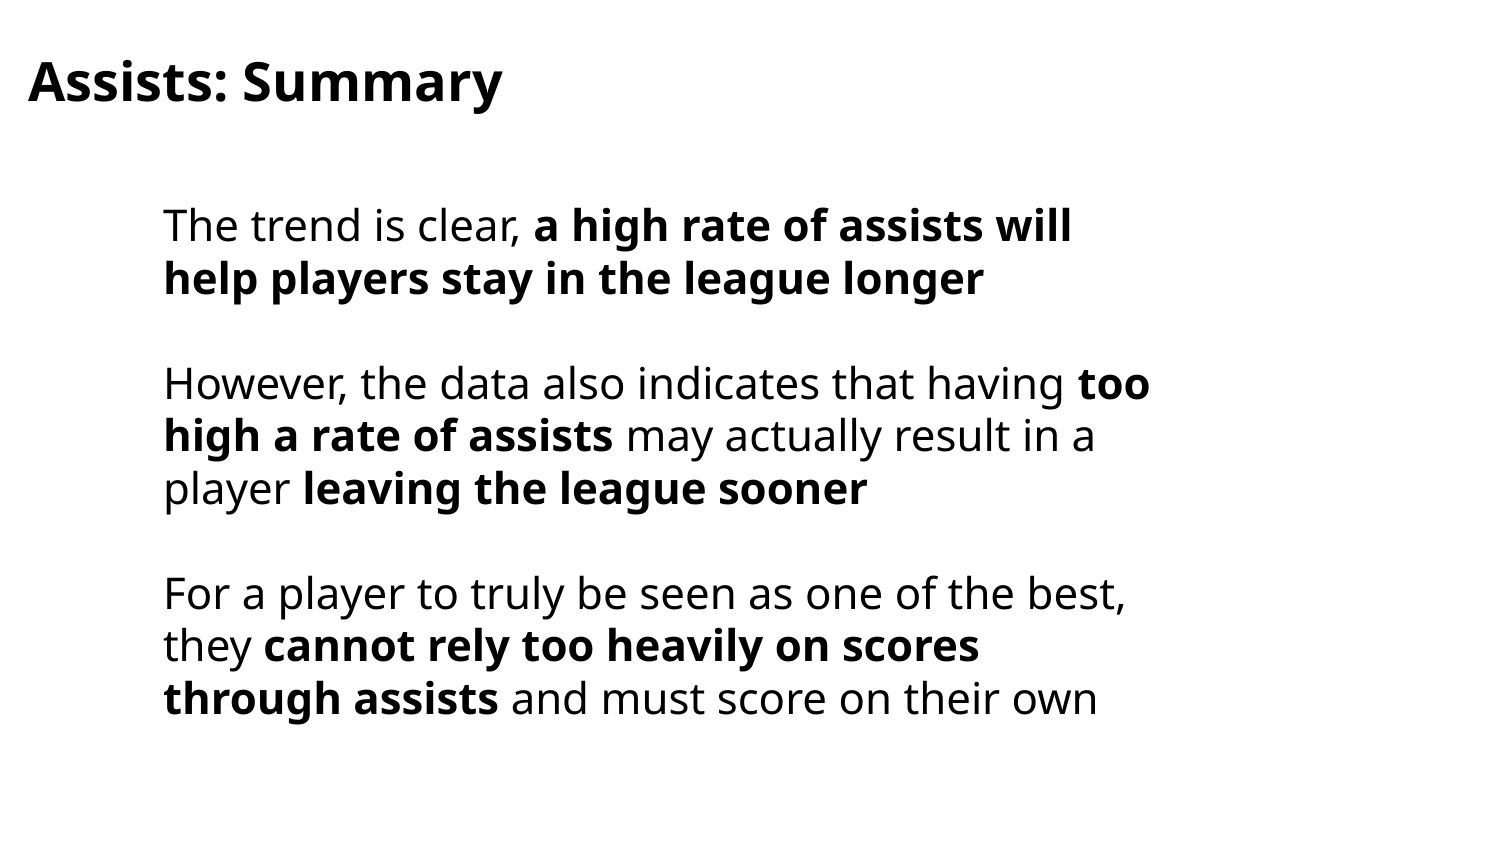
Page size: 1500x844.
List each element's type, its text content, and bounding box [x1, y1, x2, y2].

text_box Assists: Summary [13, 32, 650, 141]
text_box The trend is clear, a high rate of assists will help players stay in the league longer However, the data also indicates that having too high a rate of assists may actually result in a player leaving the league sooner For a player to truly be seen as one of the best, they cannot rely too heavily on scores through assists and must score on their own [148, 183, 1173, 777]
